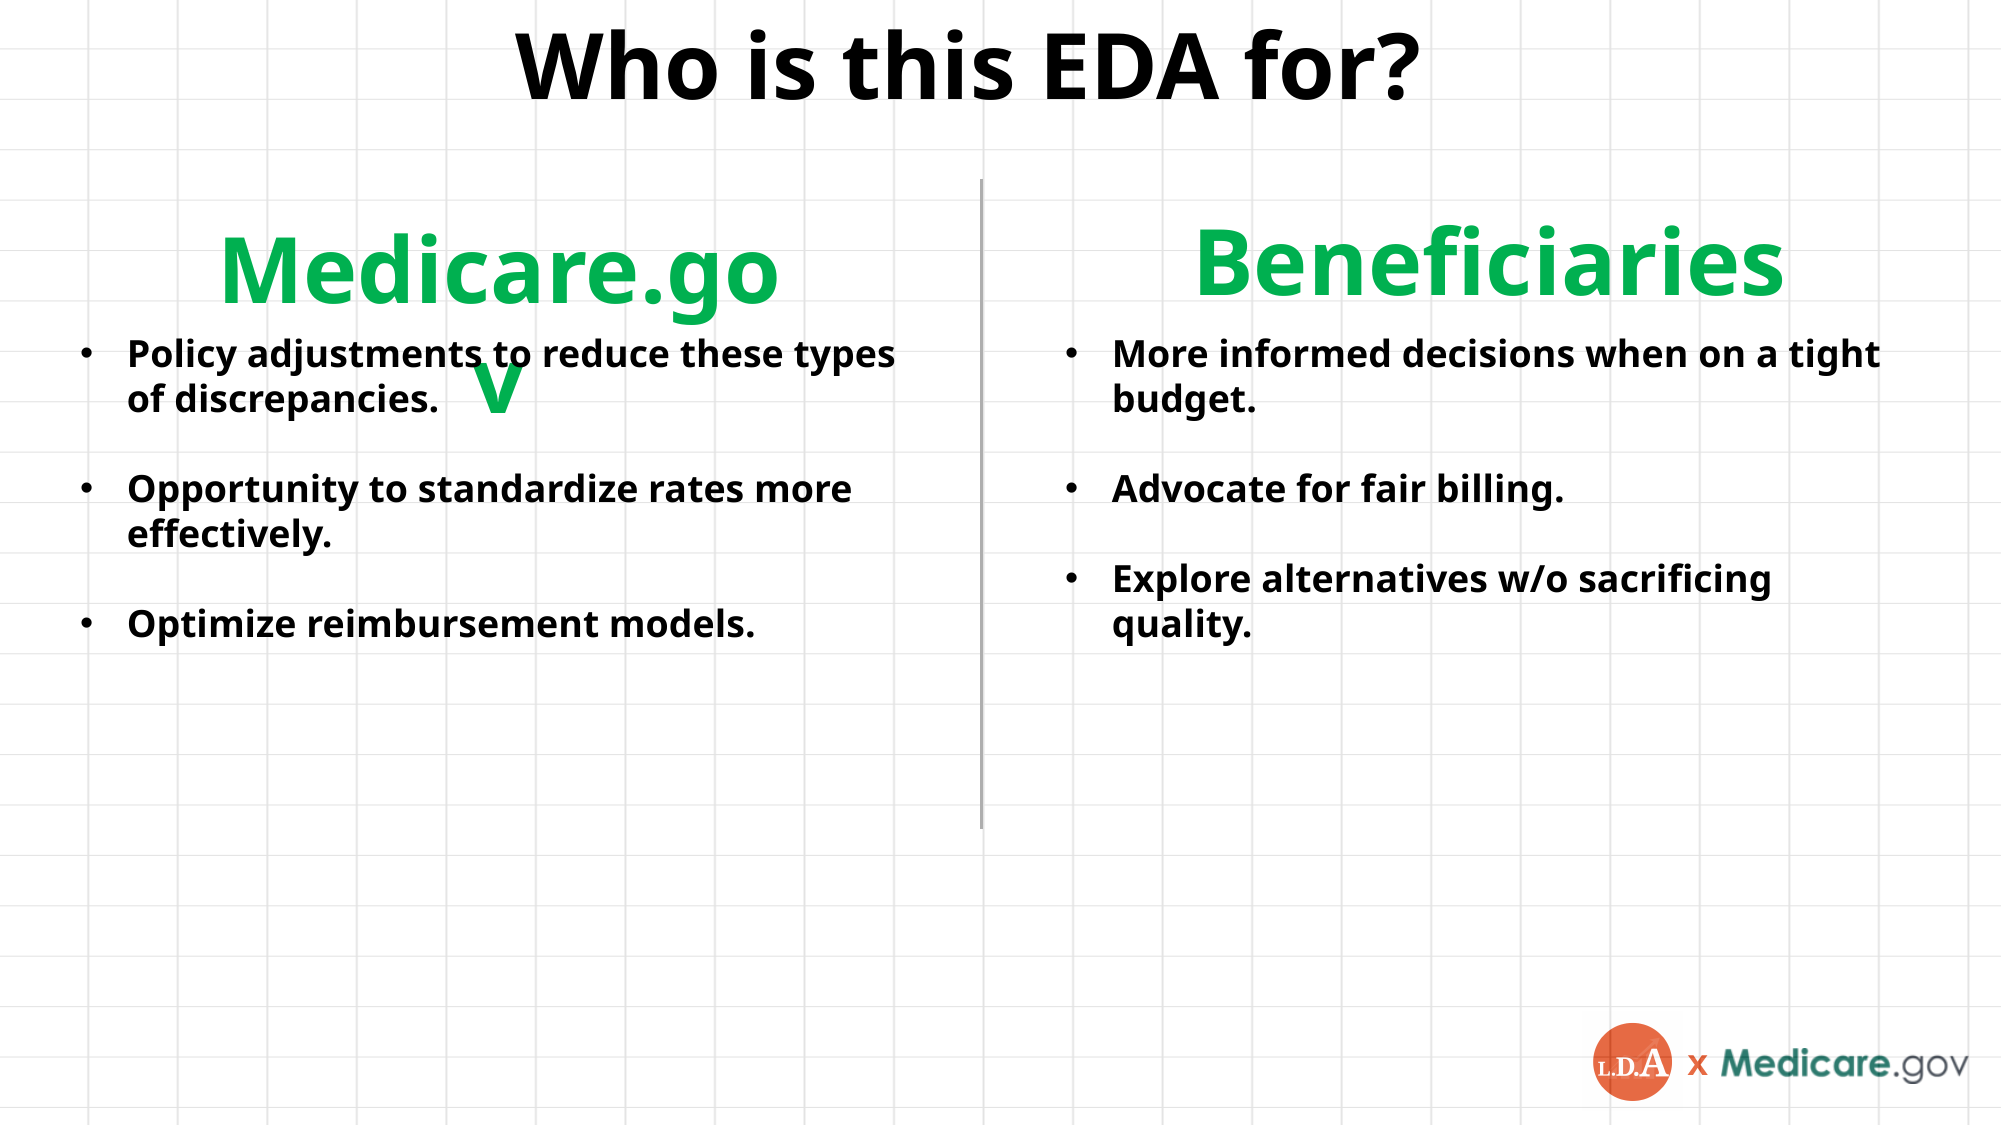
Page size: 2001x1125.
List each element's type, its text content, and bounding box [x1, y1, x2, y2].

text_box [137, 271, 1000, 986]
picture [1721, 1048, 1969, 1084]
text_box More informed decisions when on a tight budget. Advocate for fair billing. Explore alternatives w/o sacrificing quality. [1050, 322, 1929, 698]
picture [1582, 1011, 1683, 1111]
text_box Who is this EDA for? [0, 0, 1938, 125]
text_box Medicare.gov [179, 204, 818, 322]
text_box Policy adjustments to reduce these types of discrepancies. Opportunity to standardize rates more effectively. Optimize reimbursement models. [65, 322, 944, 653]
text_box Beneficiaries [1170, 196, 1809, 322]
